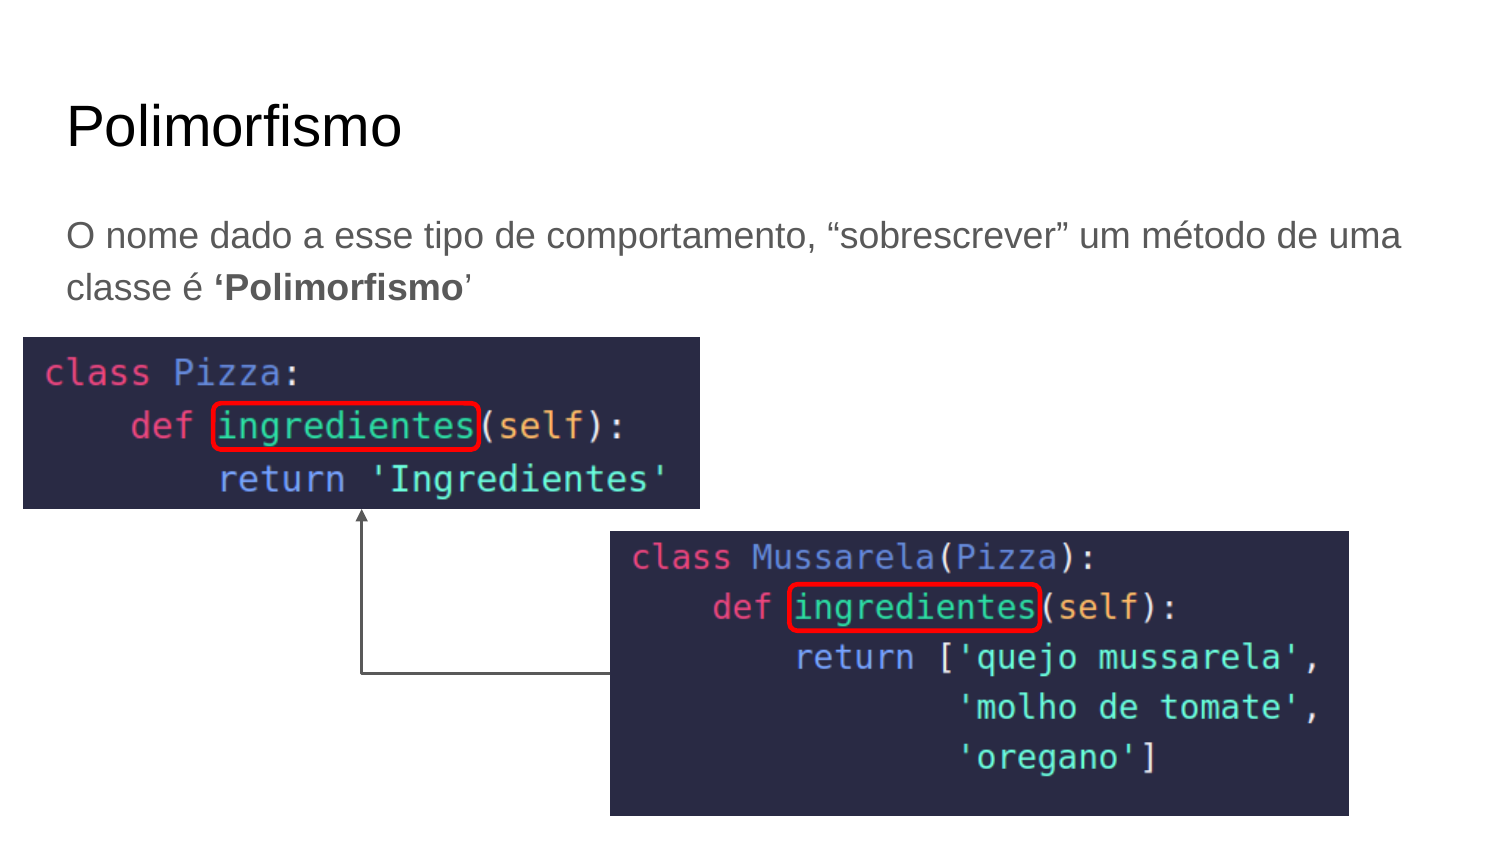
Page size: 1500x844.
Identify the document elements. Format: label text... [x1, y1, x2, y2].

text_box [361, 508, 611, 674]
picture [610, 530, 1349, 816]
picture [23, 336, 701, 510]
list O nome dado a esse tipo de comportamento, “sobrescrever” um método de uma classe é ‘Polimorfismo’ [51, 189, 1449, 316]
title Polimorfismo [51, 72, 1449, 167]
